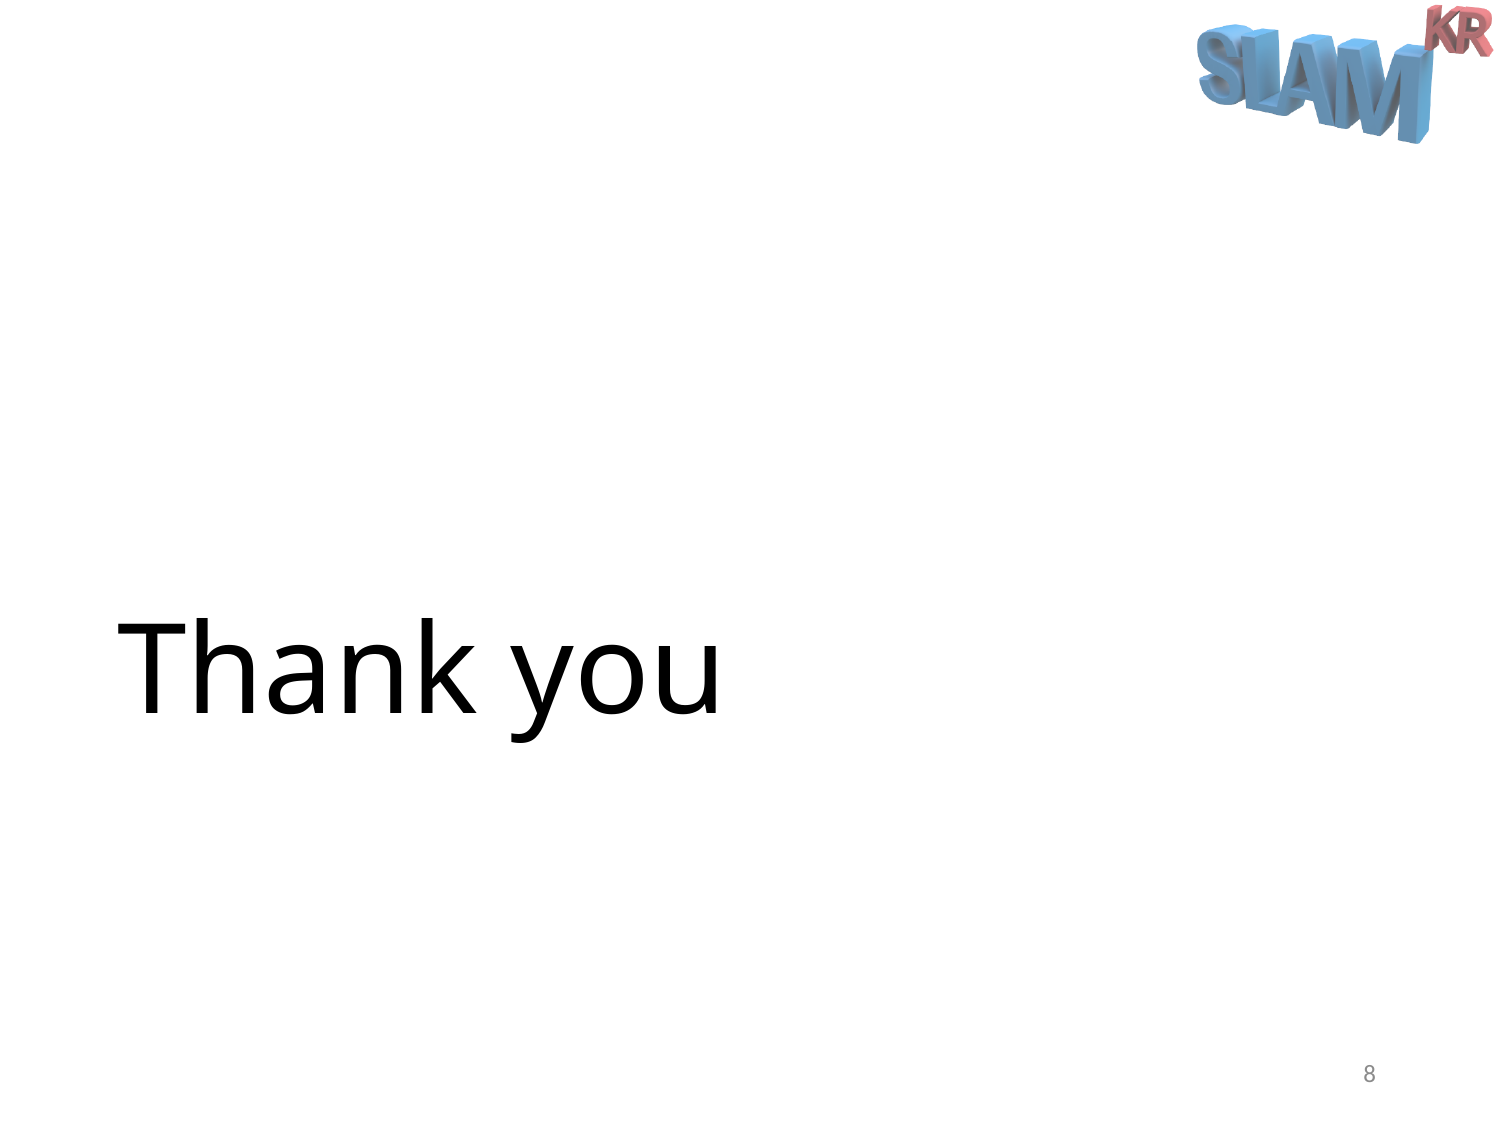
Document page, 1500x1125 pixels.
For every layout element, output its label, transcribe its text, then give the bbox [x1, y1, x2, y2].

title Thank you [102, 280, 1397, 749]
slide_number 8 [1059, 1042, 1397, 1103]
